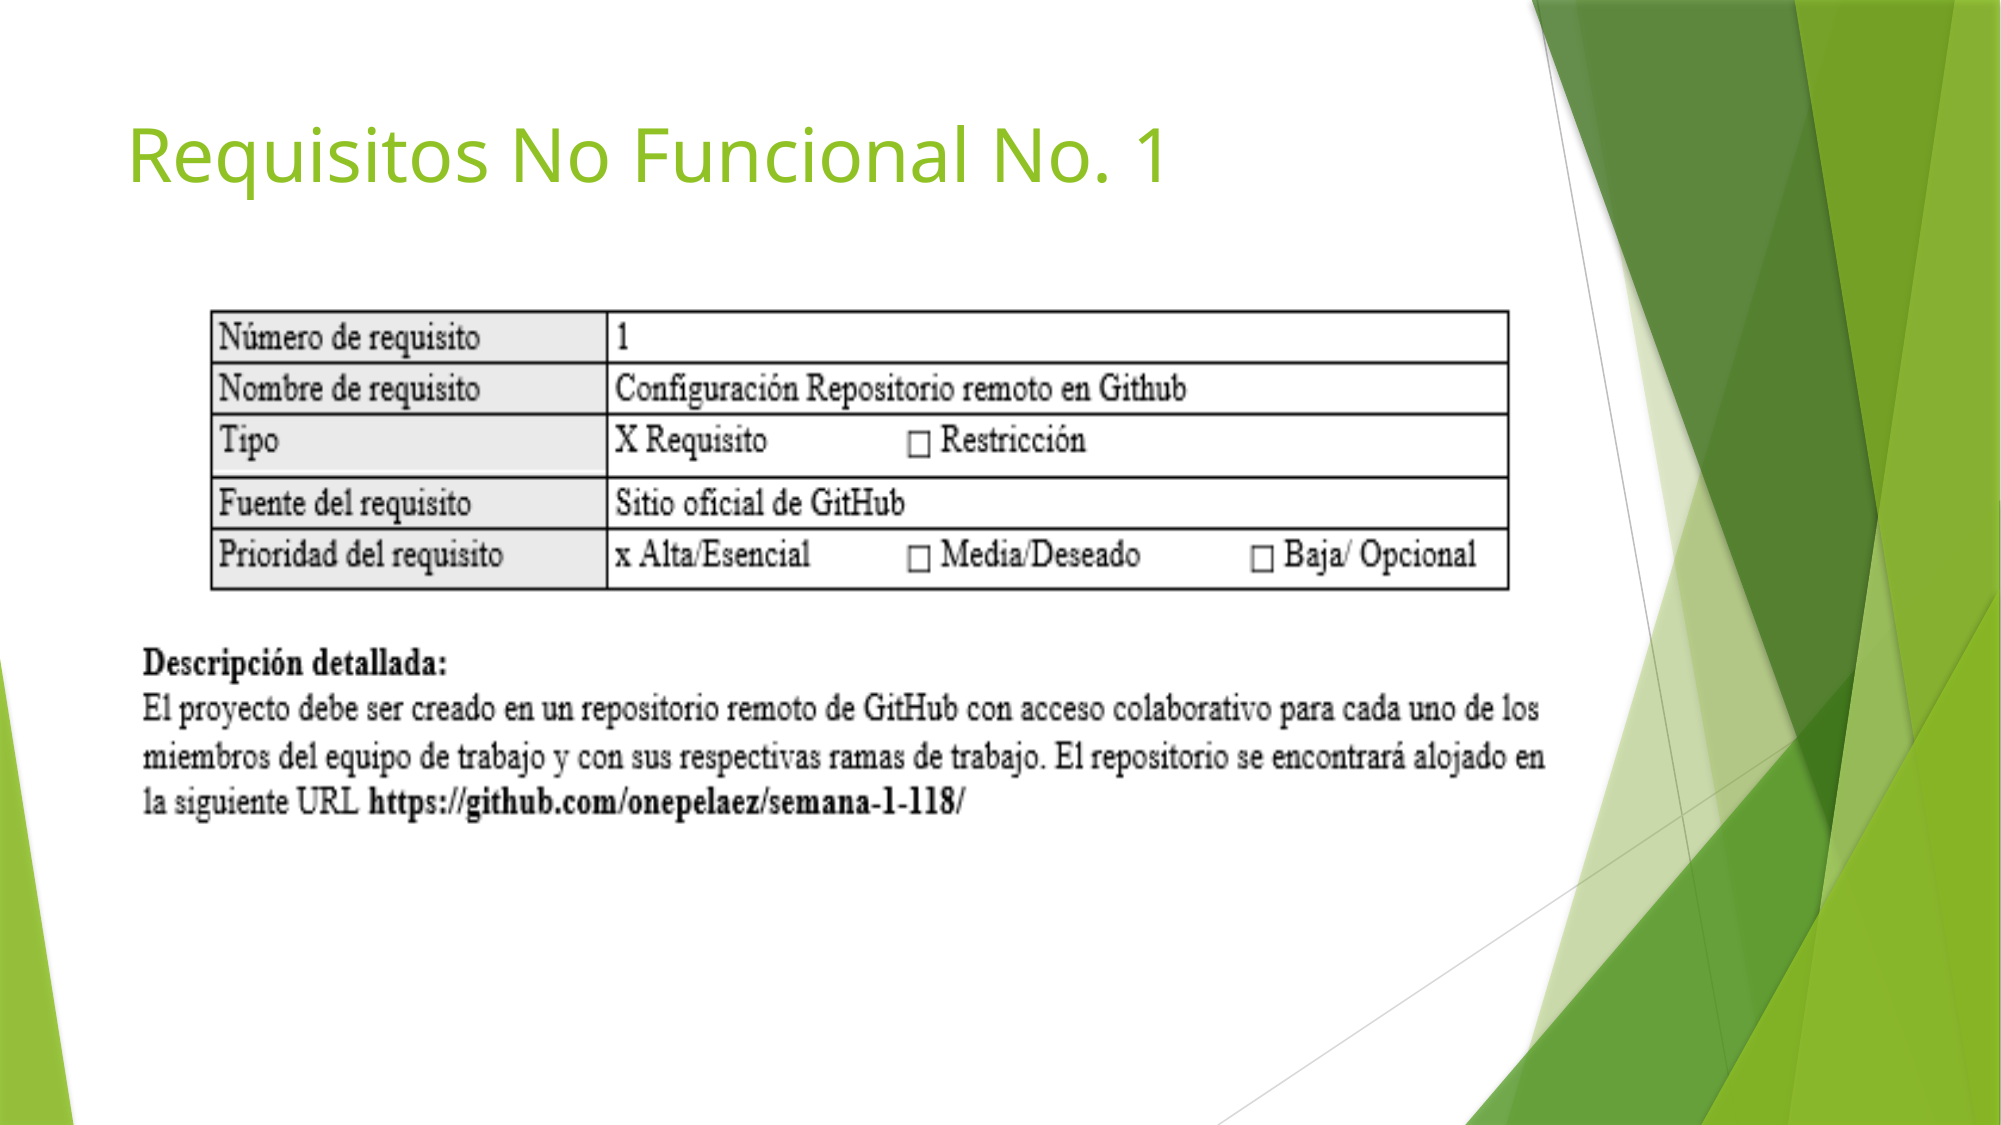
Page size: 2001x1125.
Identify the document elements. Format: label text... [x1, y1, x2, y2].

picture [87, 292, 1578, 864]
title Requisitos No Funcional No. 1 [111, 99, 1522, 292]
